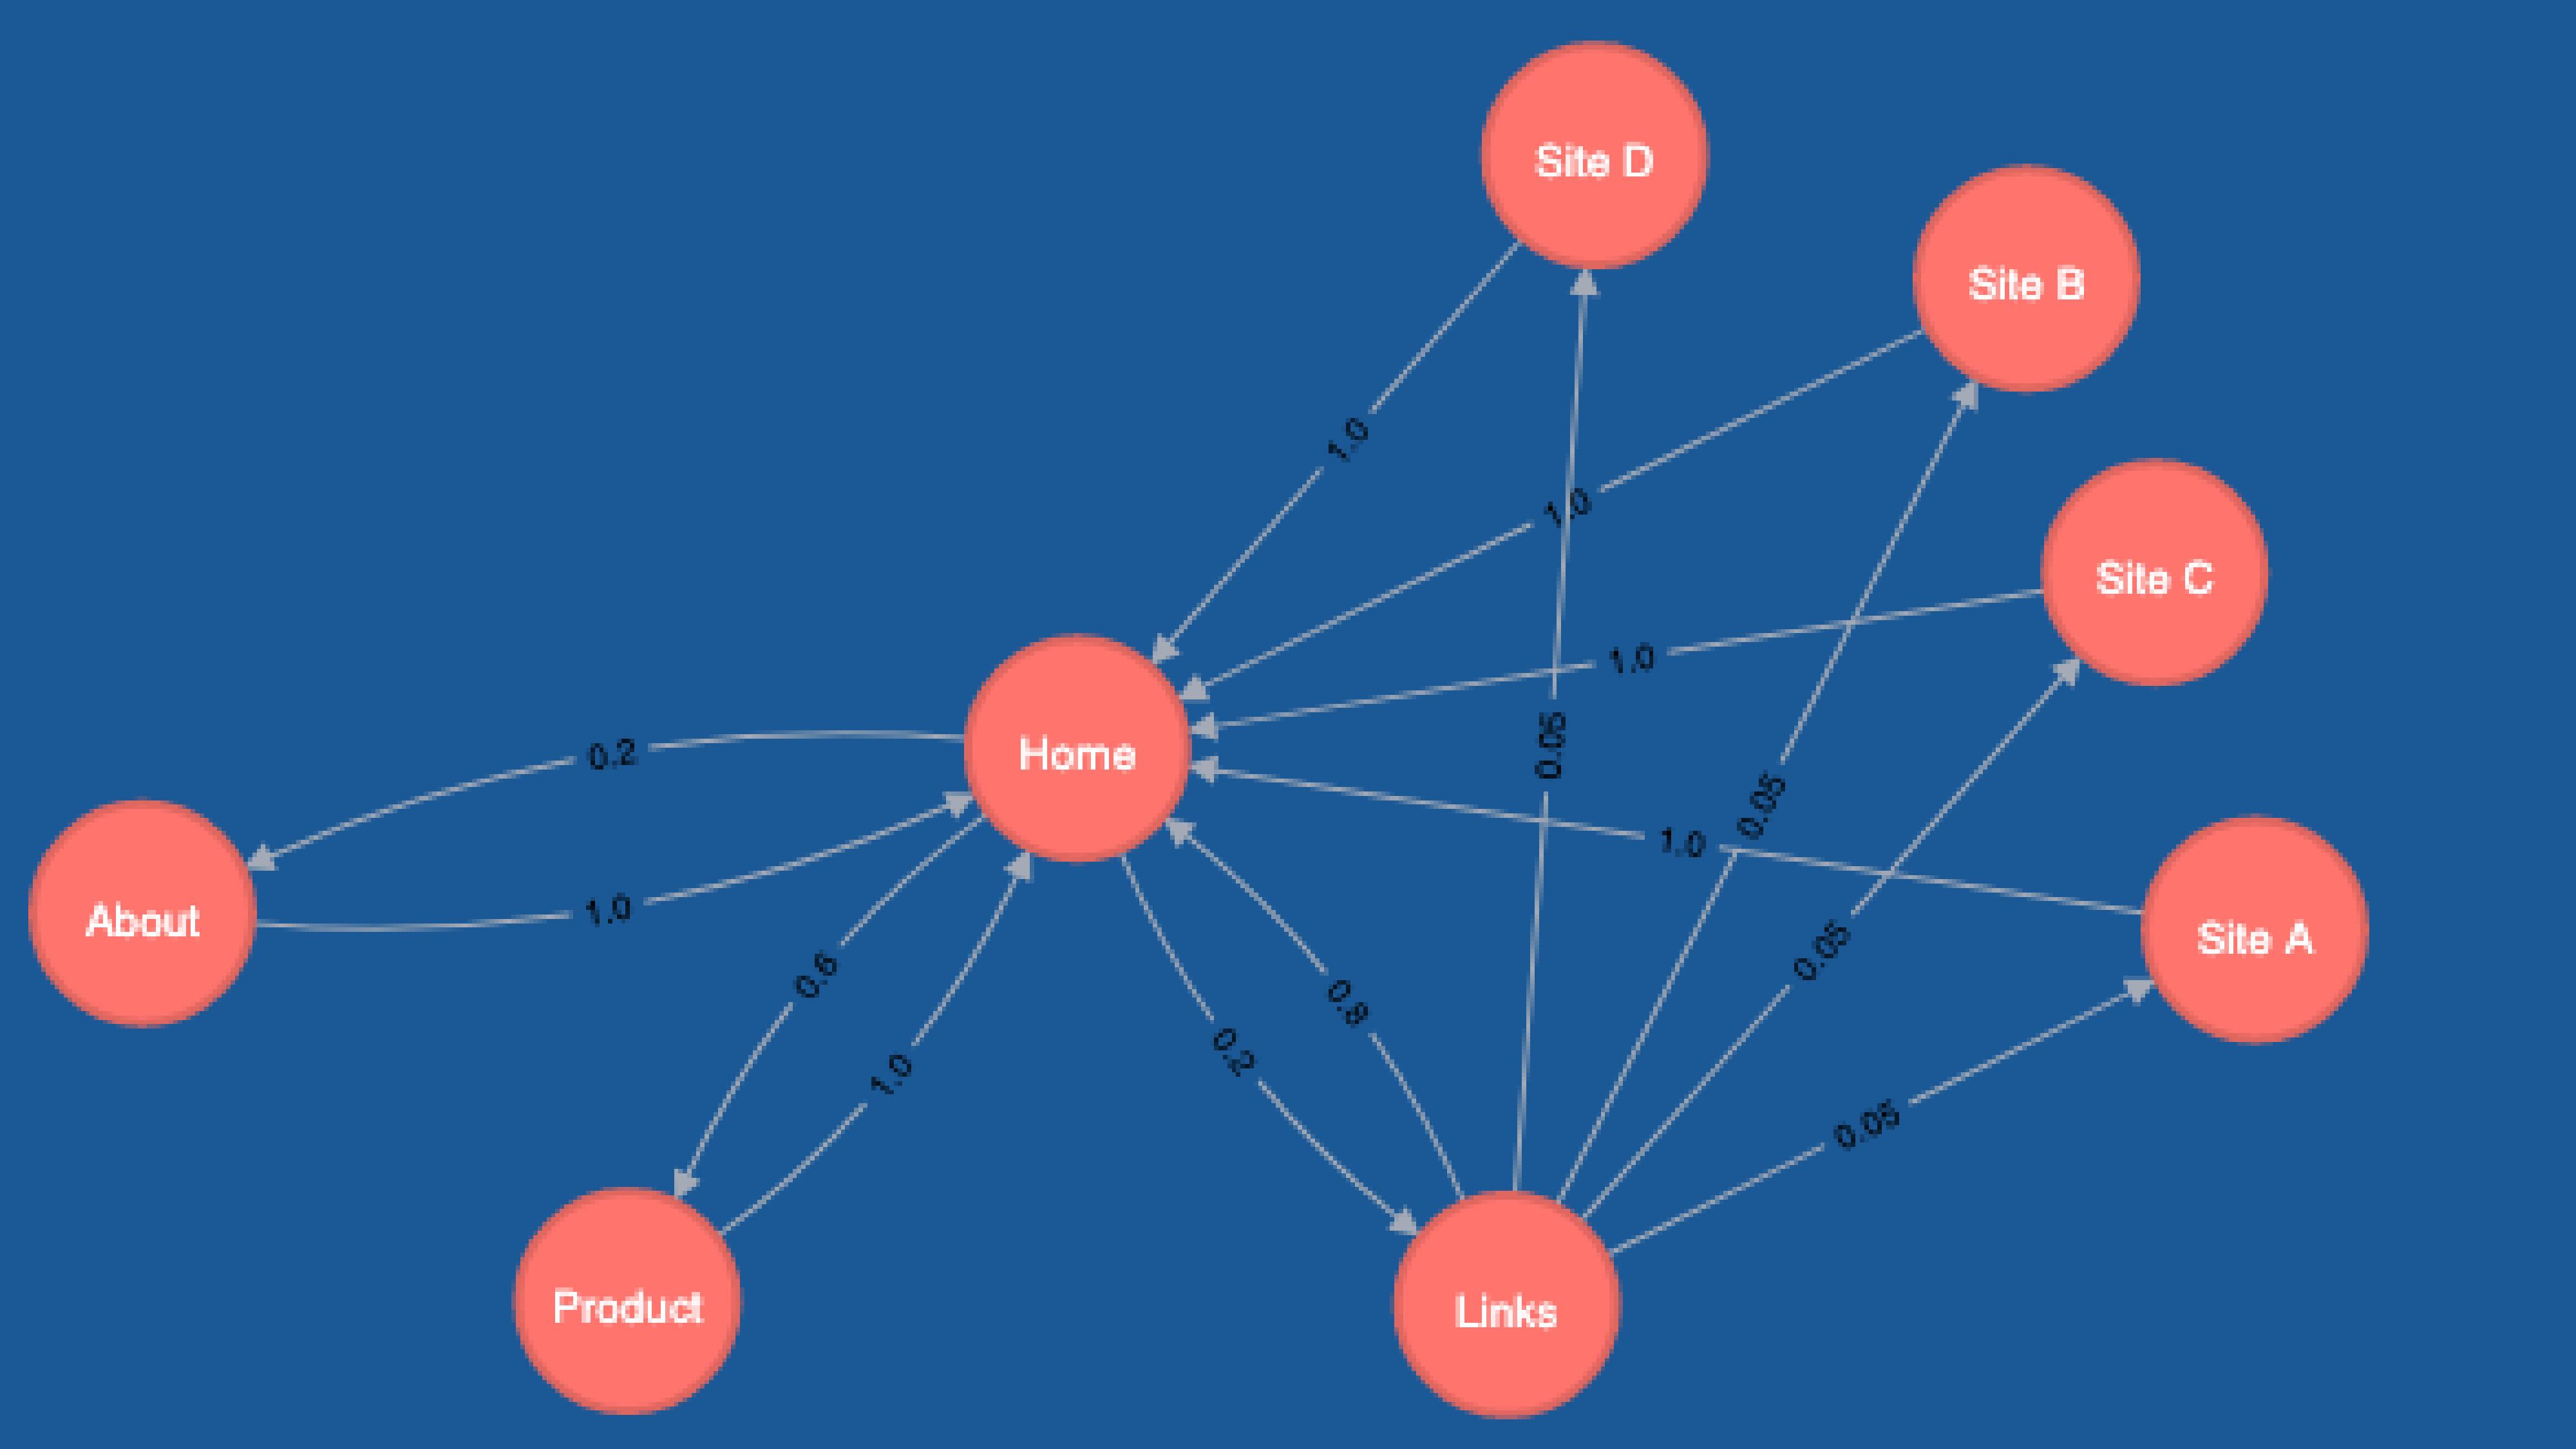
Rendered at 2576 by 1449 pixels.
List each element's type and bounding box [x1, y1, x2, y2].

picture [15, 28, 2383, 1434]
